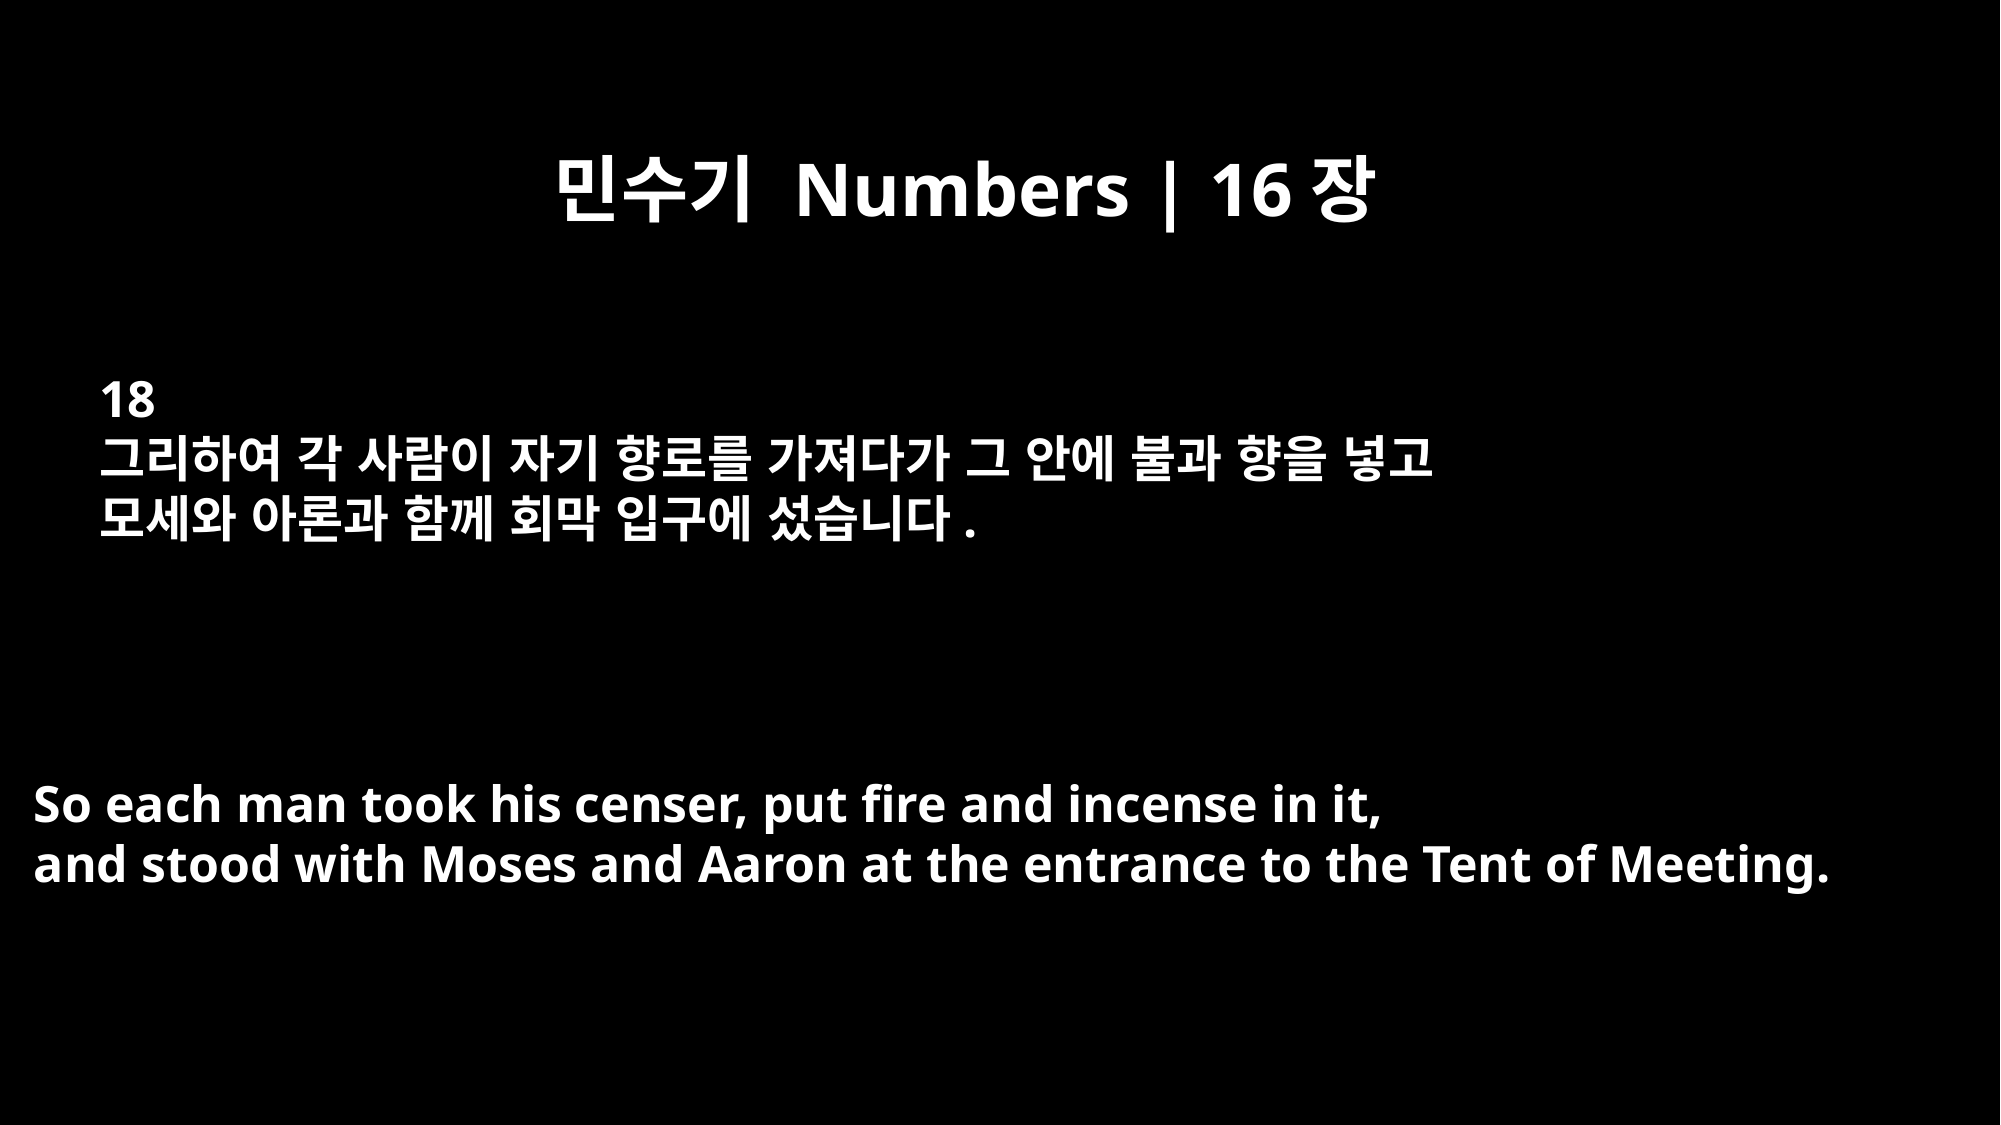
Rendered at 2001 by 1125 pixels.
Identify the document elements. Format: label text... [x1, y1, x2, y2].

text_box 18 그리하여 각 사람이 자기 향로를 가져다가 그 안에 불과 향을 넣고 모세와 아론과 함께 회막 입구에 섰습니다. [84, 359, 1451, 555]
text_box 민수기 Numbers | 16장 [538, 136, 1393, 239]
text_box So each man took his censer, put fire and incense in it, and stood with Moses and Aaron at the entrance to the Tent of Meeting. [19, 764, 1846, 900]
